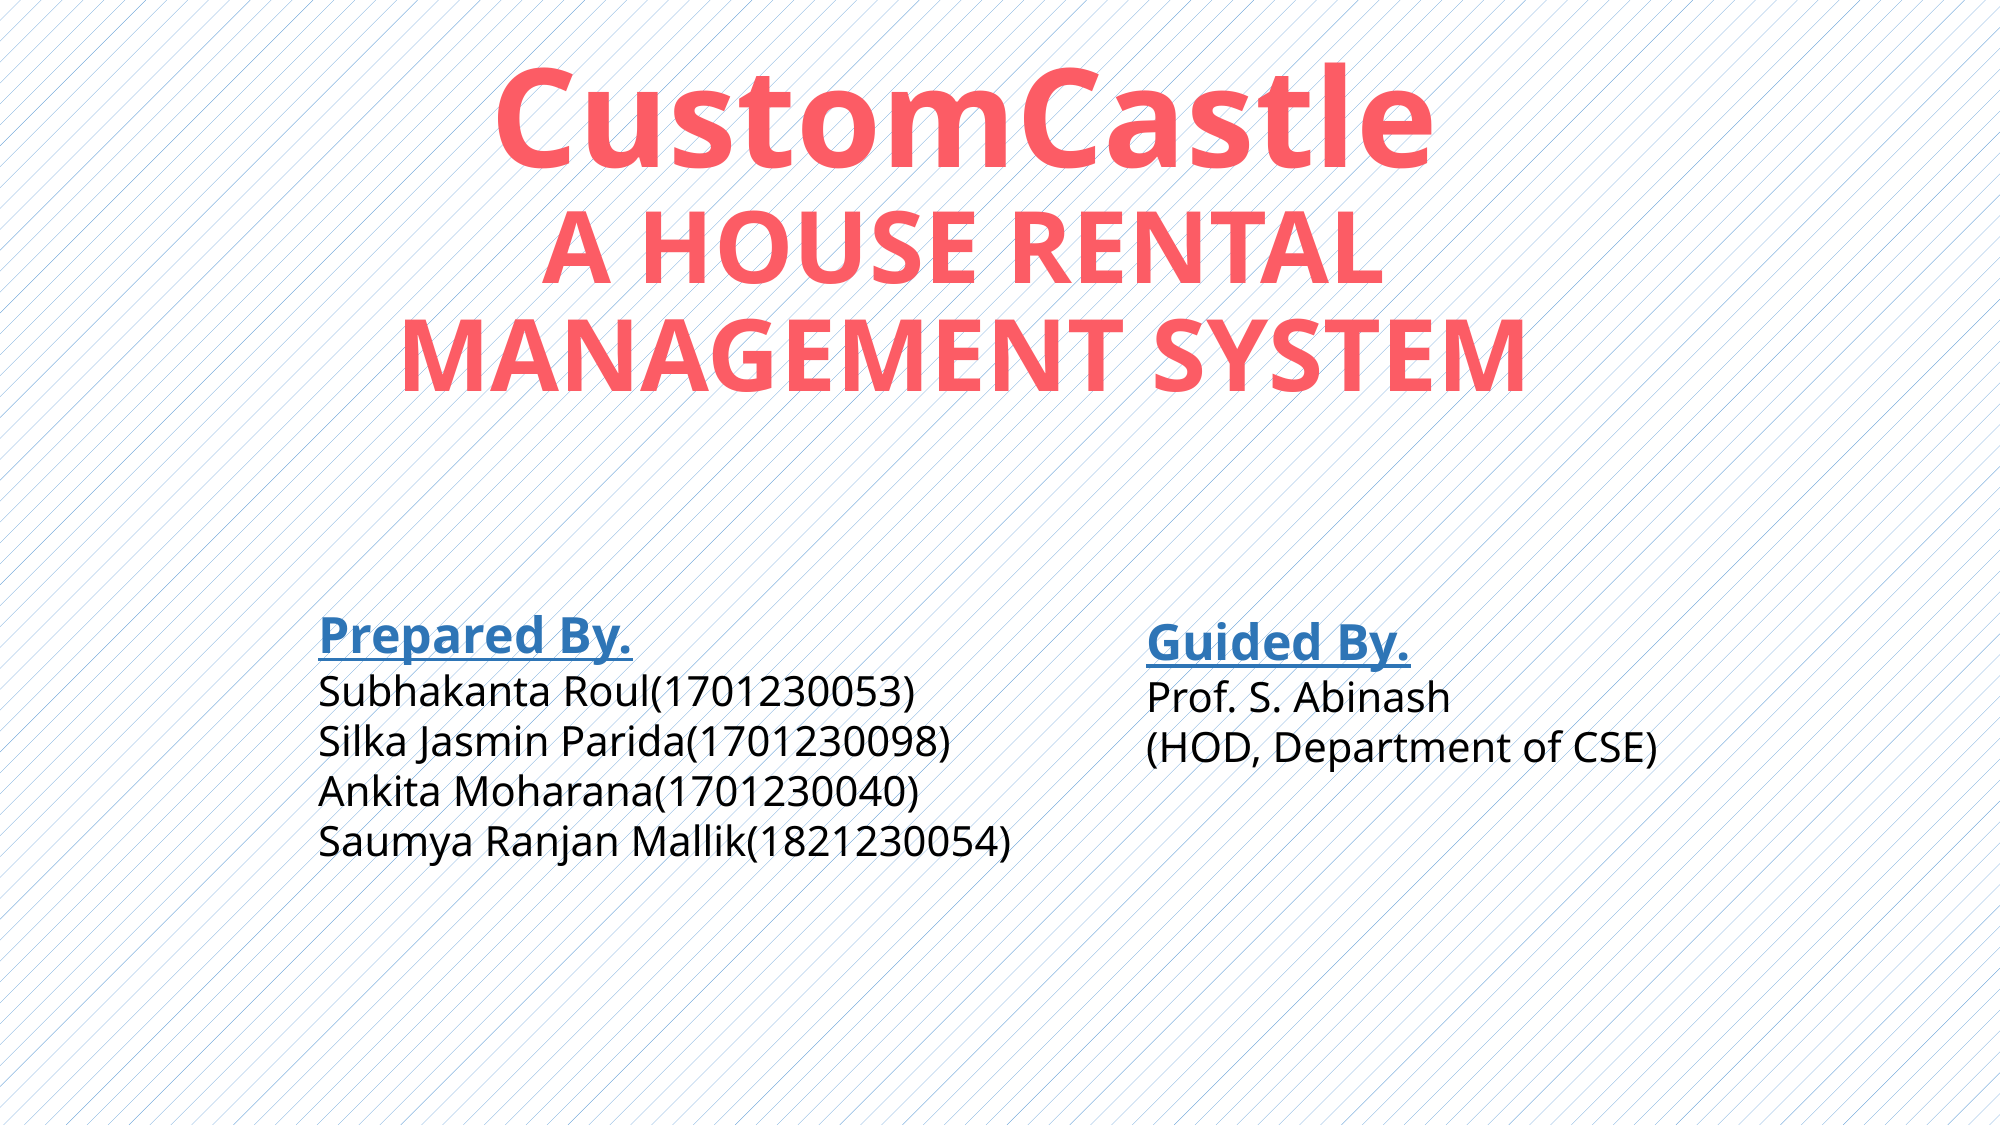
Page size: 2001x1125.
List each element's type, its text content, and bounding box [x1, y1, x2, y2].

text_box Guided By. Prof. S. Abinash (HOD, Department of CSE) [1131, 603, 1753, 779]
title CustomCastle A HOUSE RENTAL MANAGEMENT SYSTEM [217, 26, 1712, 571]
subtitle Prepared By. Subhakanta Roul(1701230053) Silka Jasmin Parida(1701230098) Ankita Moharana(1701230040) Saumya Ranjan Mallik(1821230054) [303, 603, 1132, 1125]
